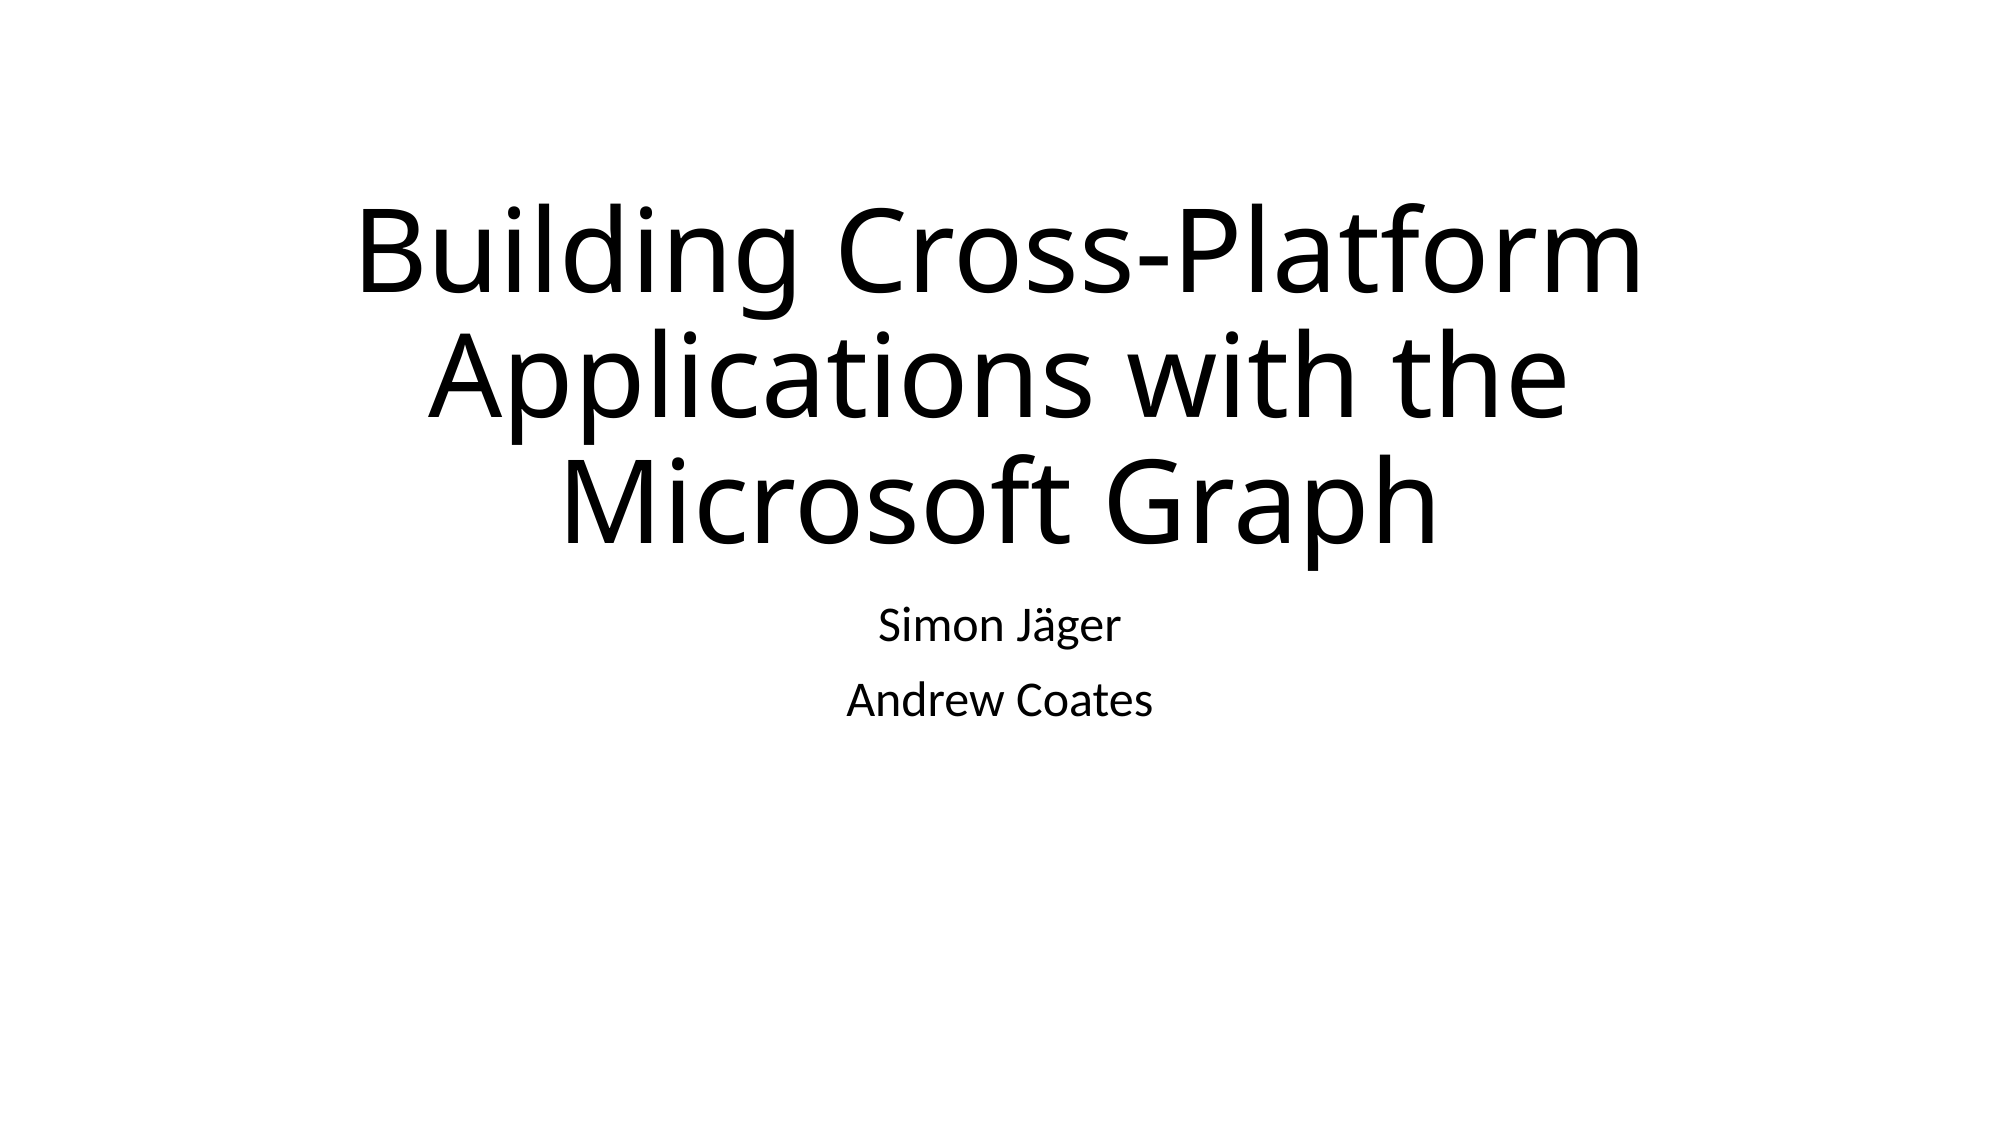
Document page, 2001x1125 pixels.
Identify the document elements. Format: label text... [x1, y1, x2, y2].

subtitle Simon Jäger Andrew Coates [249, 590, 1750, 863]
title Building Cross-Platform Applications with the Microsoft Graph [249, 184, 1750, 576]
